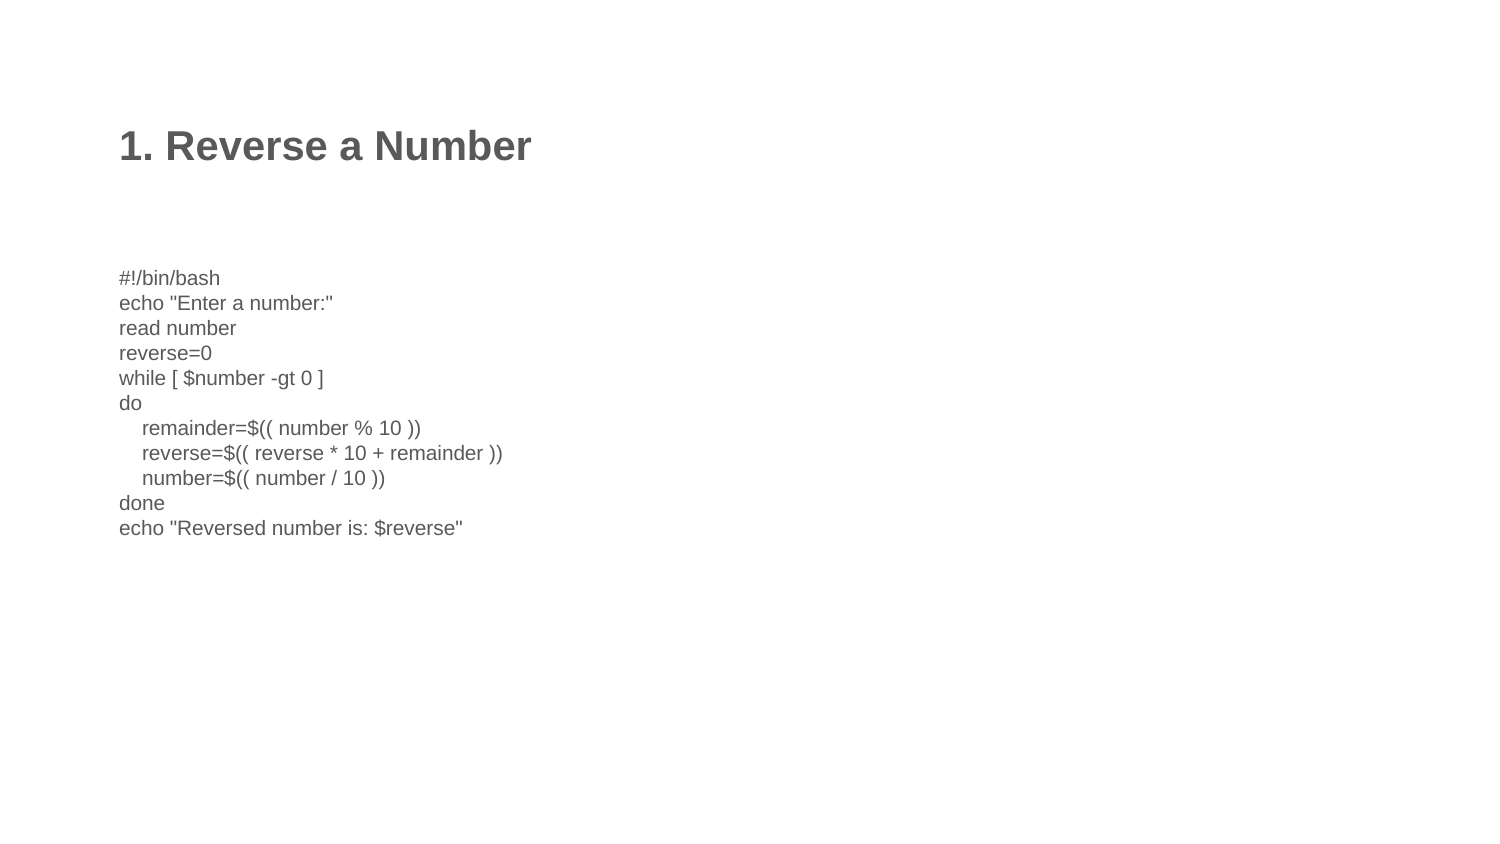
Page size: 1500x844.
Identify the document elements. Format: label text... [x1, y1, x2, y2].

text_box 1. Reverse a Number [104, 104, 938, 209]
text_box #!/bin/bash echo "Enter a number:" read number reverse=0 while [ $number -gt 0 ] do remainder=$(( number % 10 )) reverse=$(( reverse * 10 + remainder )) number=$(( number / 10 )) done echo "Reversed number is: $reverse" [104, 249, 938, 844]
